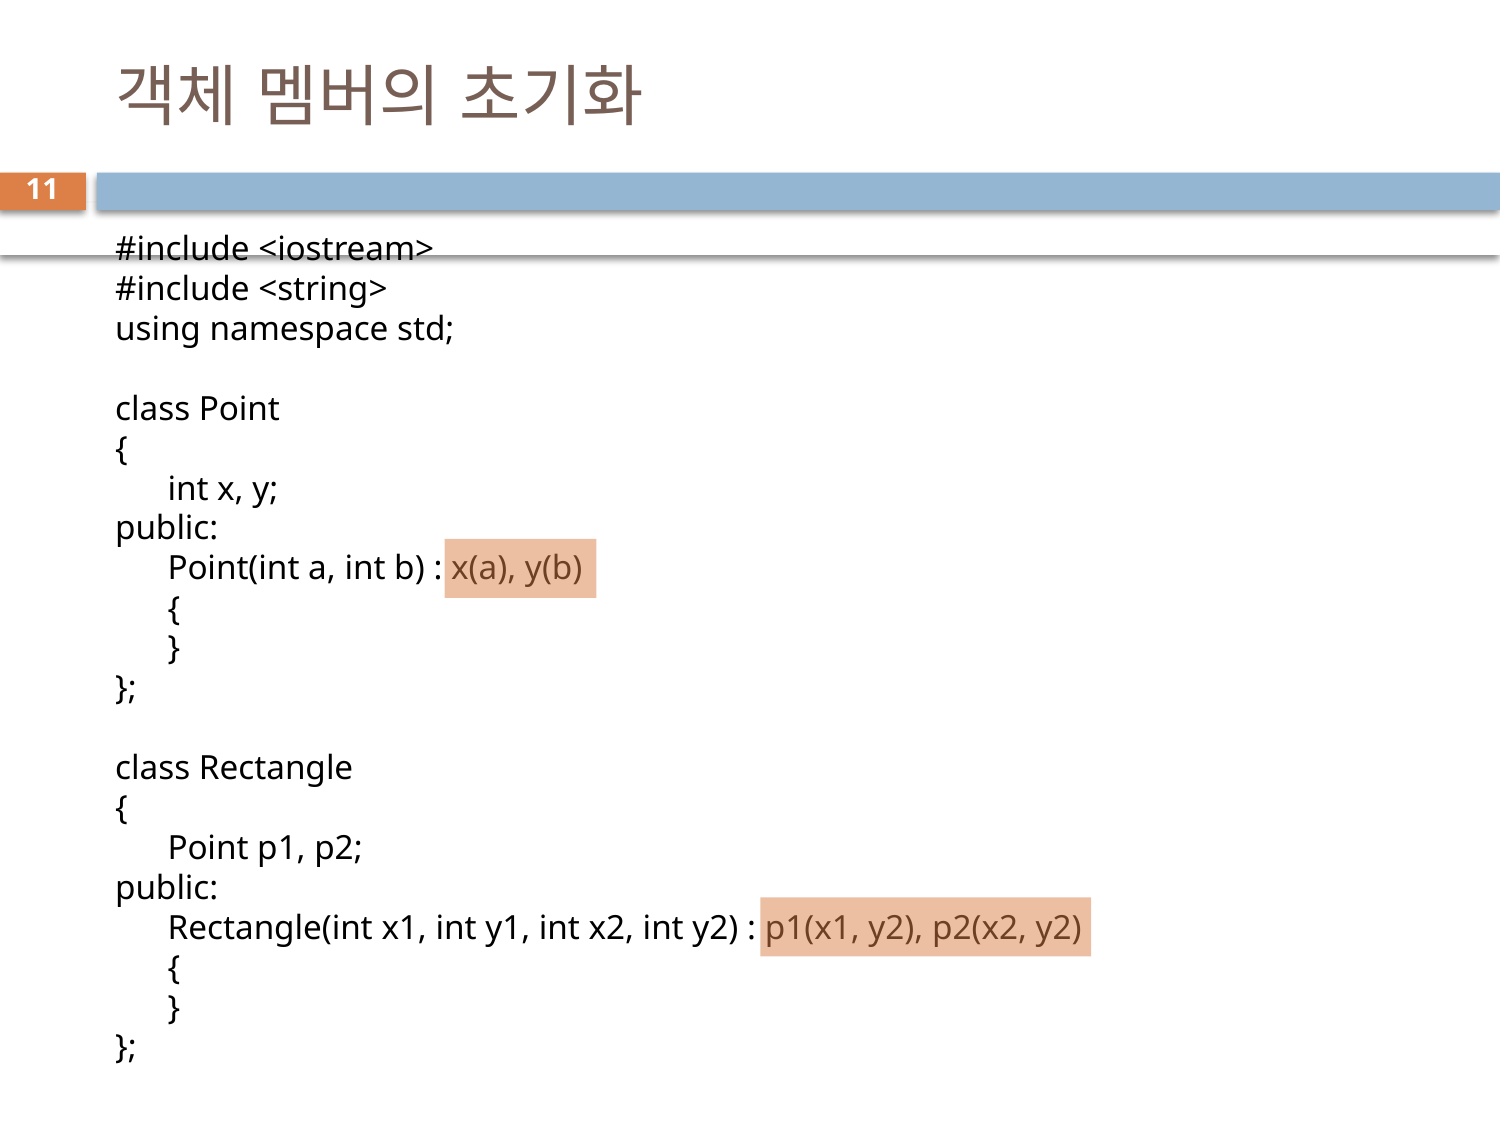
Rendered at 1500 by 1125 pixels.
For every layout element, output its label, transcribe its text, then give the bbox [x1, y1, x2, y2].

text_box [760, 897, 1092, 957]
title 객체 멤버의 초기화 [100, 37, 1438, 149]
slide_number 11 [0, 170, 87, 211]
list #include <iostream> #include <string> using namespace std; class Point { int x, y; public: Point(int a, int b) : x(a), y(b) { } }; class Rectangle { Point p1, p2; public: Rectangle(int x1, int y1, int x2, int y2) : p1(x1, y2), p2(x2, y2) { } }; [100, 219, 1438, 1094]
text_box [444, 538, 597, 598]
